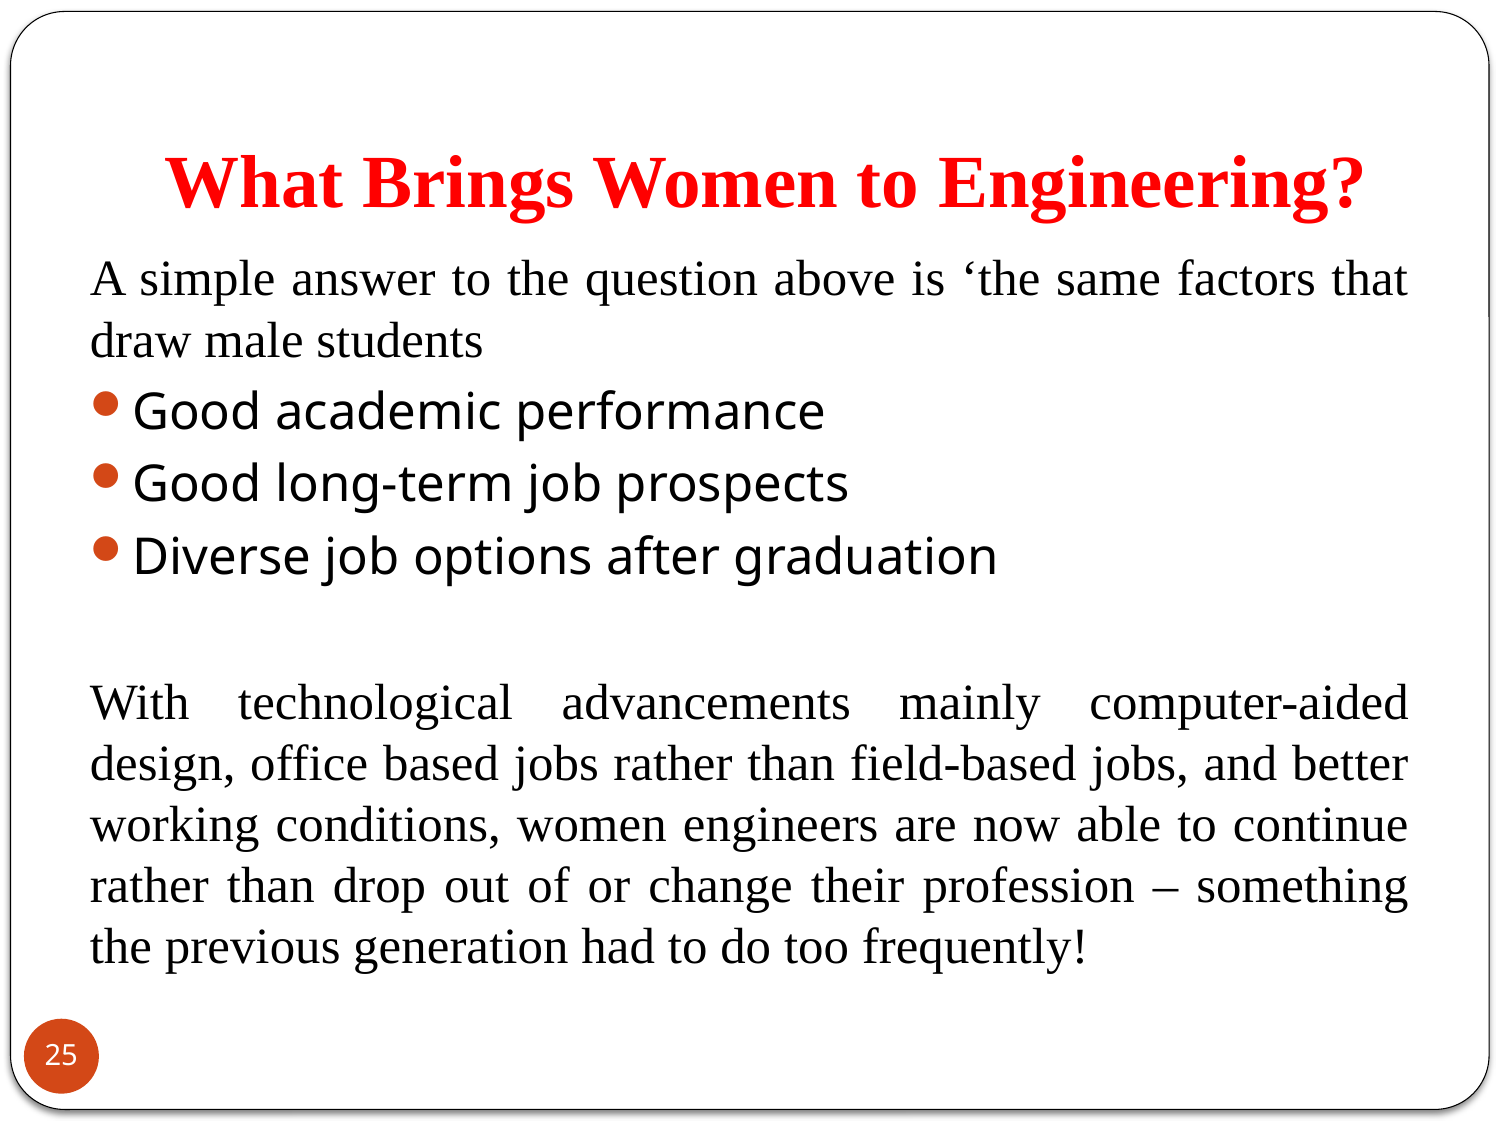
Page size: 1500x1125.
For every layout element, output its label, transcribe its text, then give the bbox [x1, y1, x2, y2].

title What Brings Women to Engineering? [150, 50, 1425, 237]
list A simple answer to the question above is ‘the same factors that draw male students Good academic performance Good long-term job prospects Diverse job options after graduation With technological advancements mainly computer-aided design, office based jobs rather than field-based jobs, and better working conditions, women engineers are now able to continue rather than drop out of or change their profession – something the previous generation had to do too frequently! [75, 237, 1425, 988]
slide_number 25 [23, 1018, 99, 1094]
